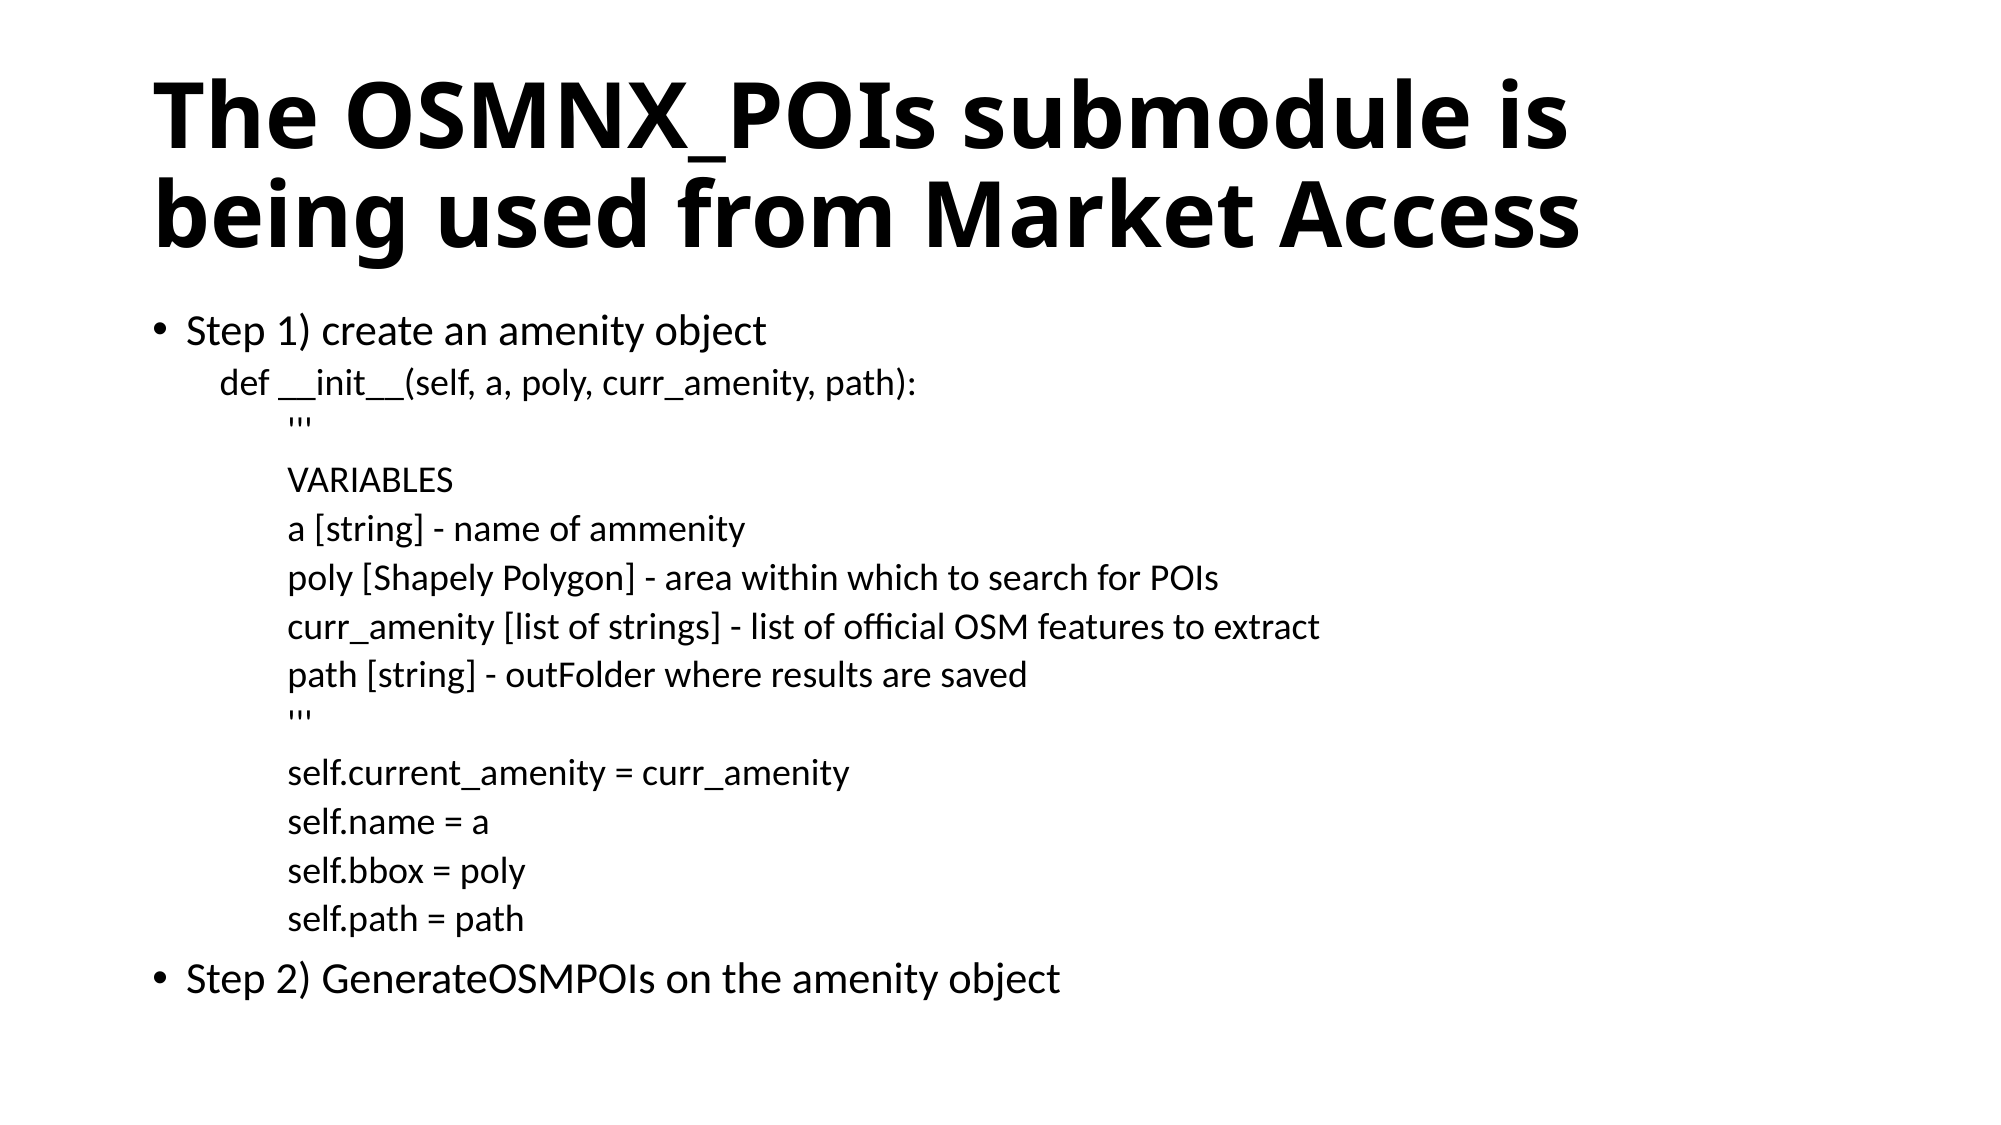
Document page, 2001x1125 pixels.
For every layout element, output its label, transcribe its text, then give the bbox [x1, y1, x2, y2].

list Step 1) create an amenity object def __init__(self, a, poly, curr_amenity, path): ''' VARIABLES a [string] - name of ammenity poly [Shapely Polygon] - area within which to search for POIs curr_amenity [list of strings] - list of official OSM features to extract path [string] - outFolder where results are saved ''' self.current_amenity = curr_amenity self.name = a self.bbox = poly self.path = path Step 2) GenerateOSMPOIs on the amenity object [137, 299, 1863, 1014]
title The OSMNX_POIs submodule is being used from Market Access [137, 59, 1863, 278]
